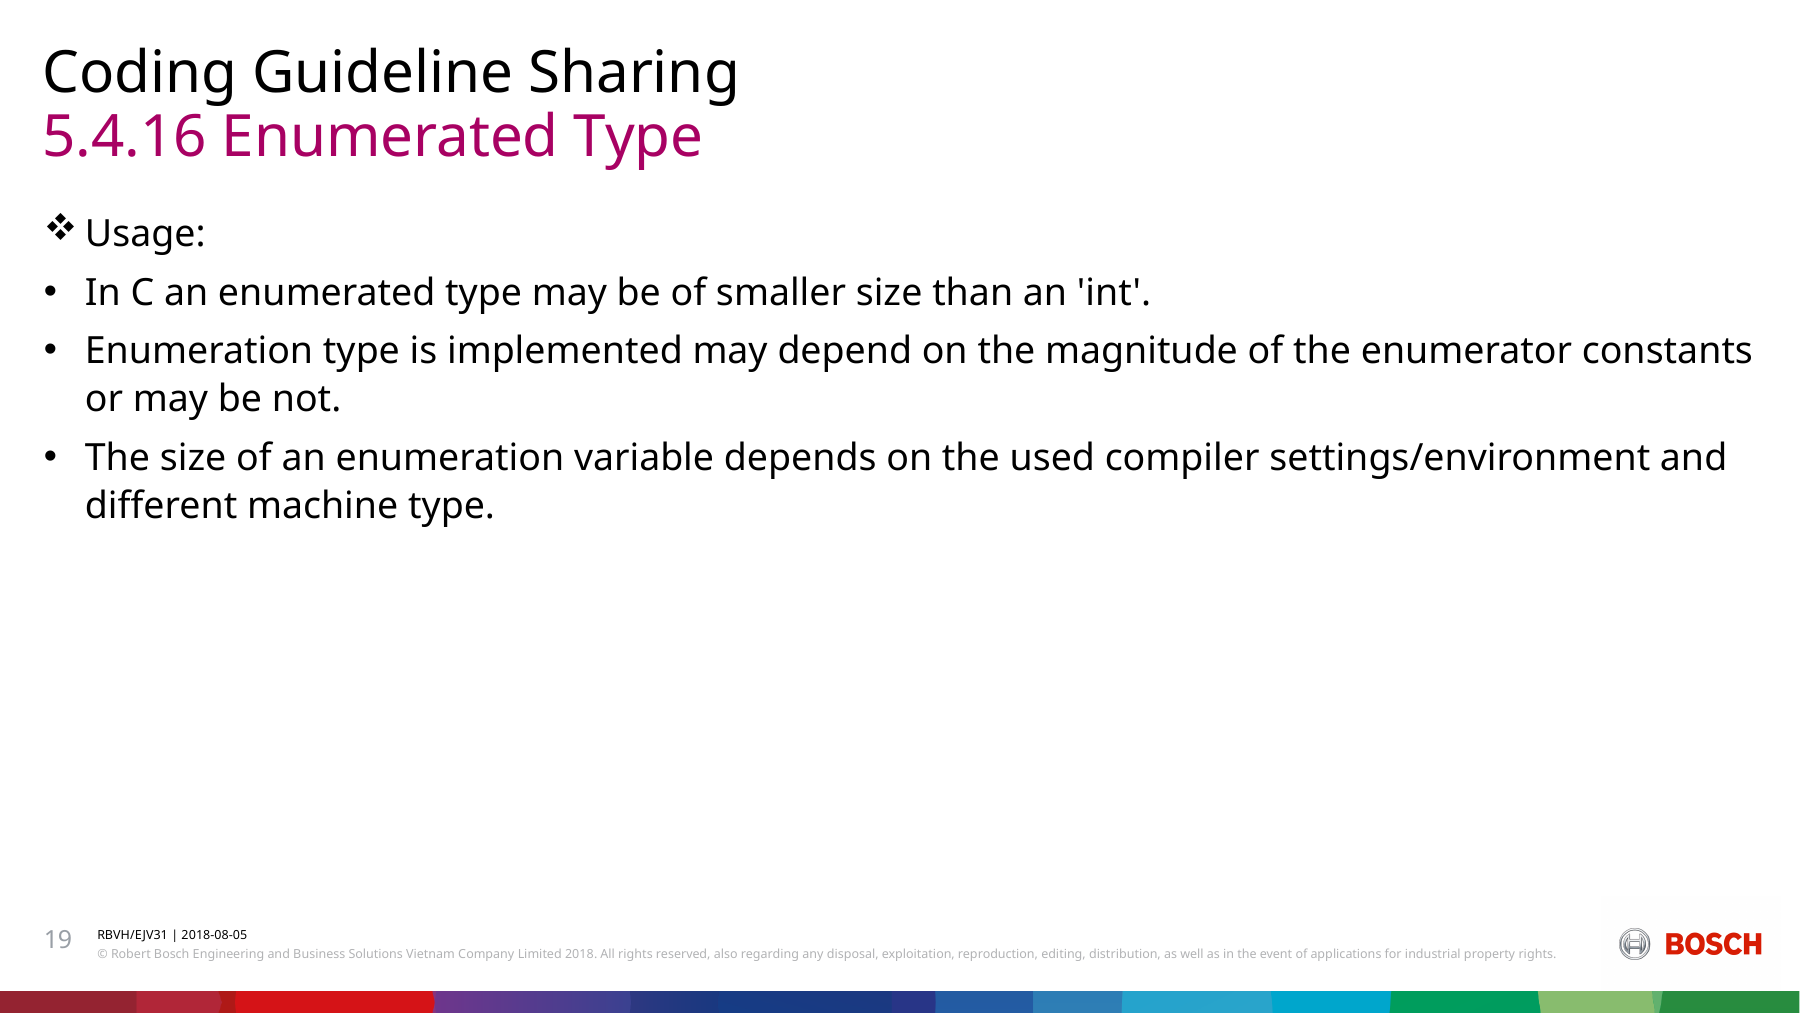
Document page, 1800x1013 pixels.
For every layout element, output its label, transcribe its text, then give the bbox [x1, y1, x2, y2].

text_box RBVH/EJV31 | 2018-08-05 [97, 925, 1599, 944]
list Usage: In C an enumerated type may be of smaller size than an 'int'. Enumeration type is implemented may depend on the magnitude of the enumerator constants or may be not. The size of an enumeration variable depends on the used compiler settings/environment and different machine type. [43, 206, 1772, 897]
title 5.4.16 Enumerated Type [42, 106, 1758, 170]
text_box 19 [43, 923, 92, 991]
text_box © Robert Bosch Engineering and Business Solutions Vietnam Company Limited 2018. All rights reserved, also regarding any disposal, exploitation, reproduction, editing, distribution, as well as in the event of applications for industrial property rights. [97, 944, 1599, 980]
picture [0, 991, 1272, 1013]
text_box Coding Guideline Sharing [42, 42, 1758, 106]
picture [1390, 991, 1800, 1013]
